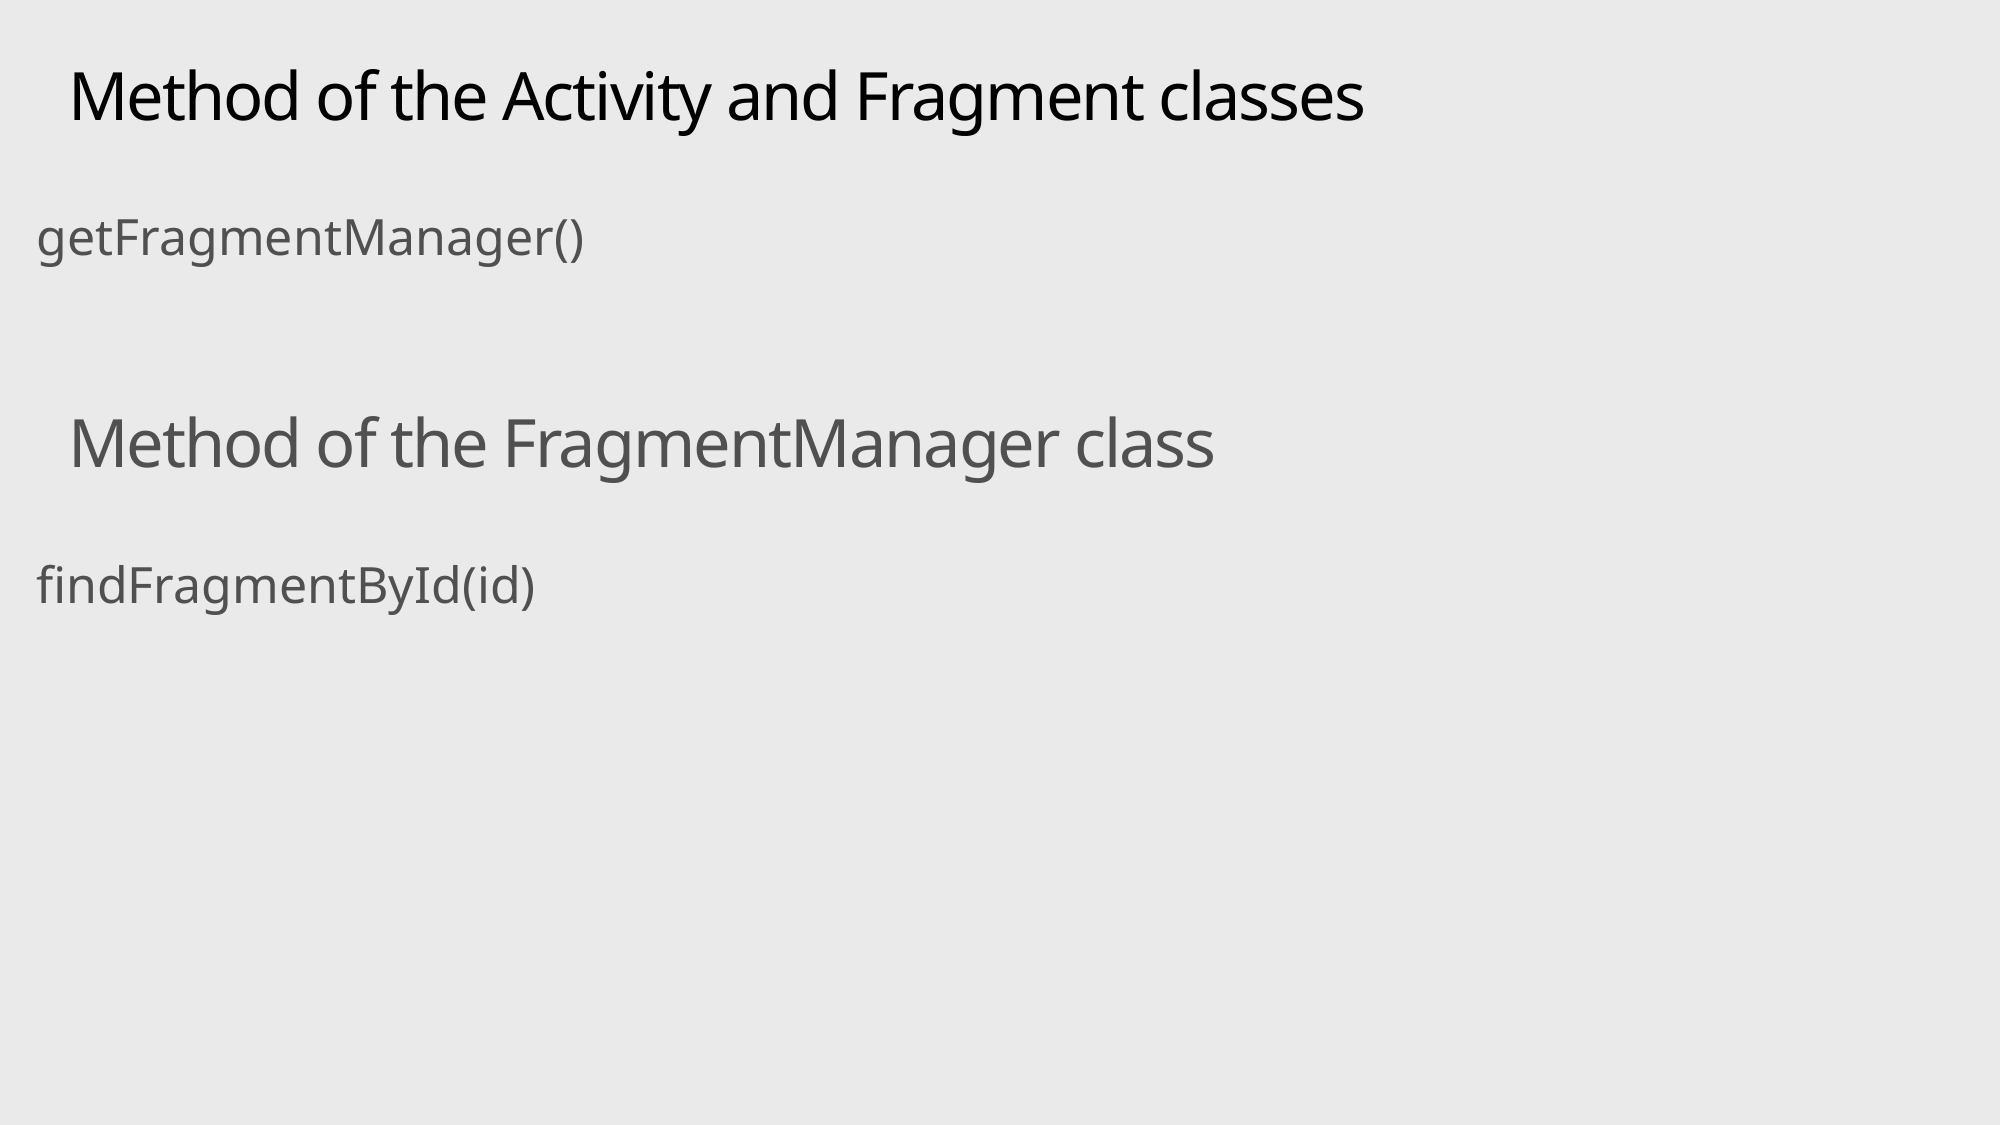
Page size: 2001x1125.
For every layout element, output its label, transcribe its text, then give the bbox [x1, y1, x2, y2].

text_box findFragmentById(id) [21, 546, 551, 622]
text_box getFragmentManager() [22, 198, 600, 274]
text_box Method of the FragmentManager class [44, 395, 1957, 503]
title Method of the Activity and Fragment classes [44, 47, 1957, 155]
